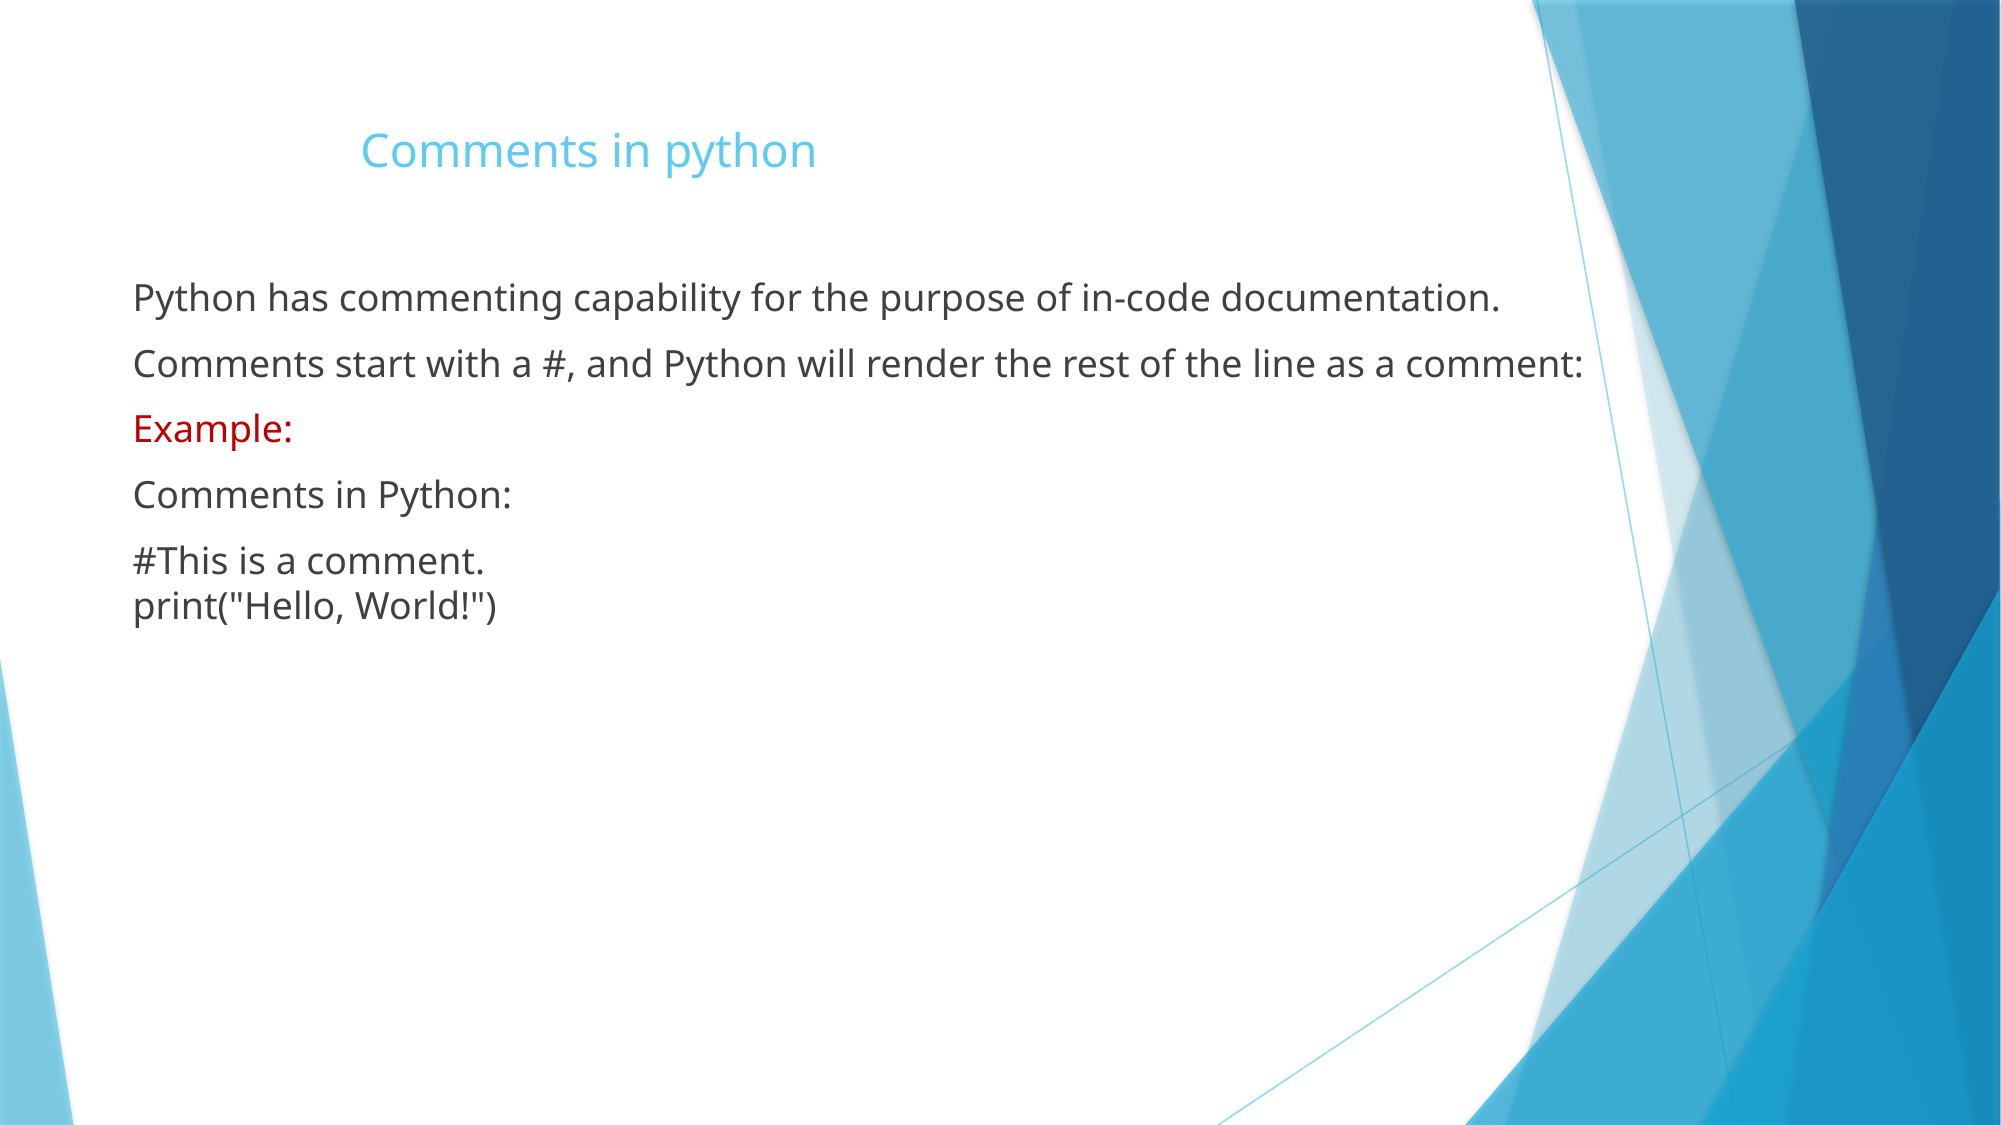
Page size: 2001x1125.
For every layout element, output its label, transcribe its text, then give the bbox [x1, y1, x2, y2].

list Python has commenting capability for the purpose of in-code documentation. Comments start with a #, and Python will render the rest of the line as a comment: Example: Comments in Python: #This is a comment. print("Hello, World!") [117, 266, 1642, 859]
title Comments in python [153, 113, 1437, 242]
